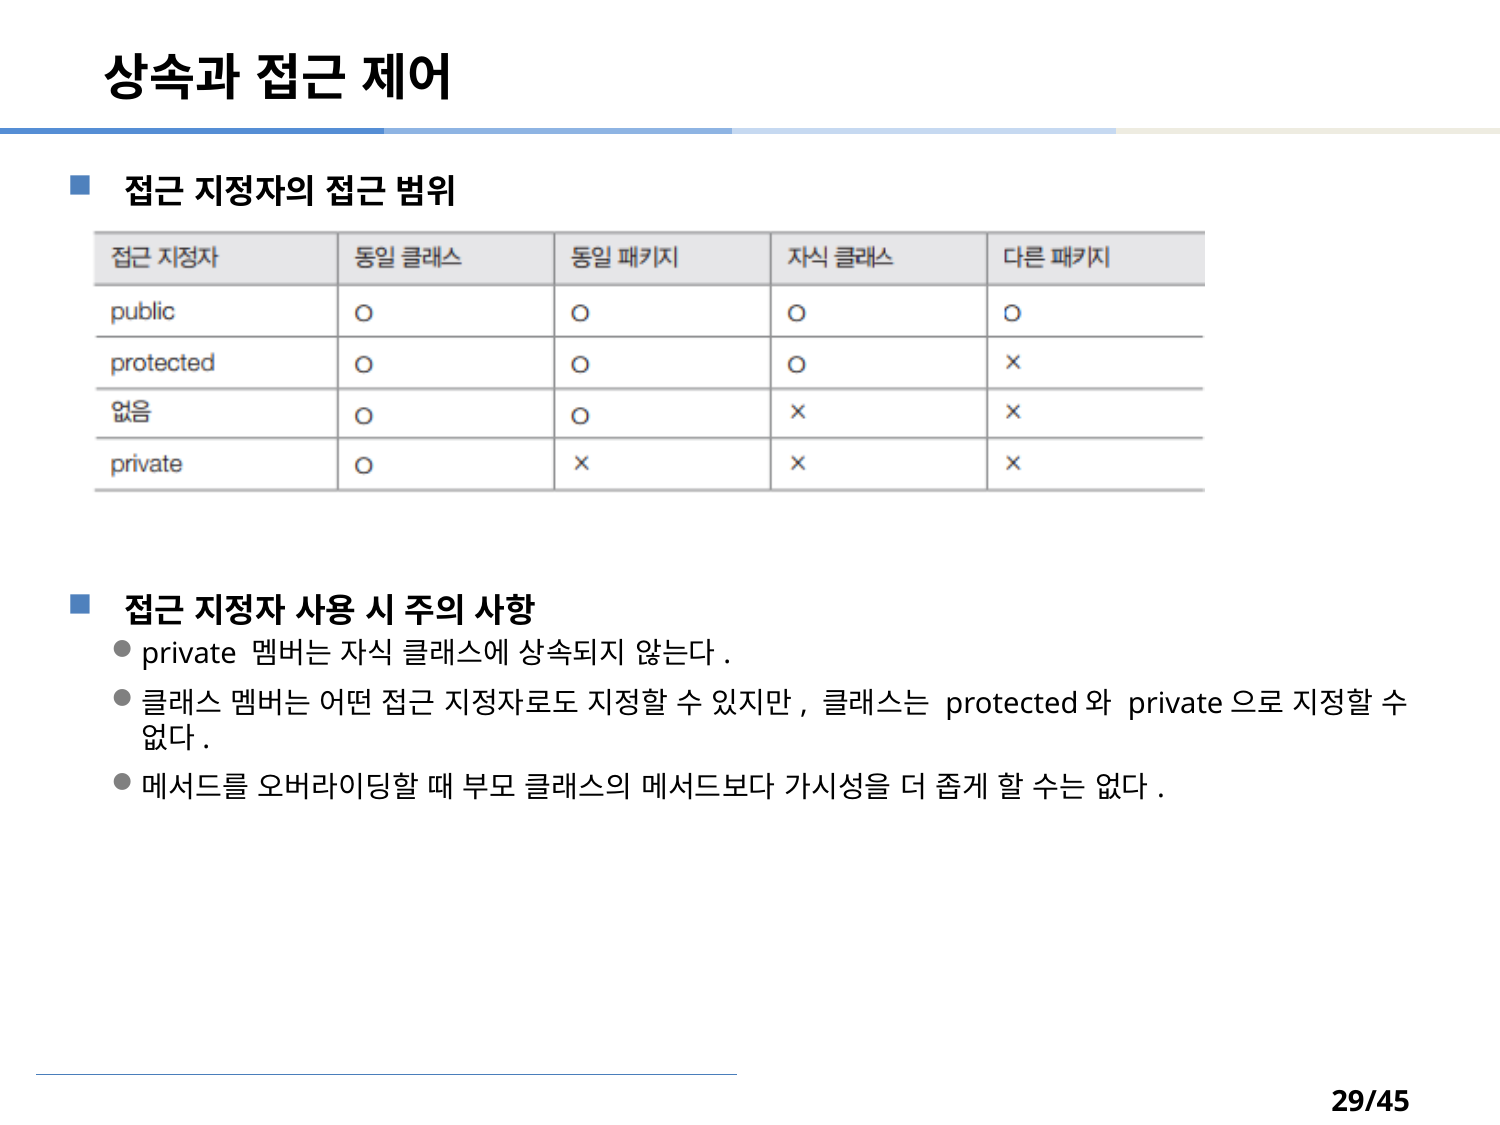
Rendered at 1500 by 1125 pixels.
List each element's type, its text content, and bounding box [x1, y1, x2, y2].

title 상속과 접근 제어 [88, 30, 1330, 121]
list 접근 지정자의 접근 범위 접근 지정자 사용 시 주의 사항 private 멤버는 자식 클래스에 상속되지 않는다. 클래스 멤버는 어떤 접근 지정자로도 지정할 수 있지만, 클래스는 protected와 private으로 지정할 수 없다. 메서드를 오버라이딩할 때 부모 클래스의 메서드보다 가시성을 더 좁게 할 수는 없다. [52, 142, 1436, 1083]
picture [88, 225, 1205, 496]
